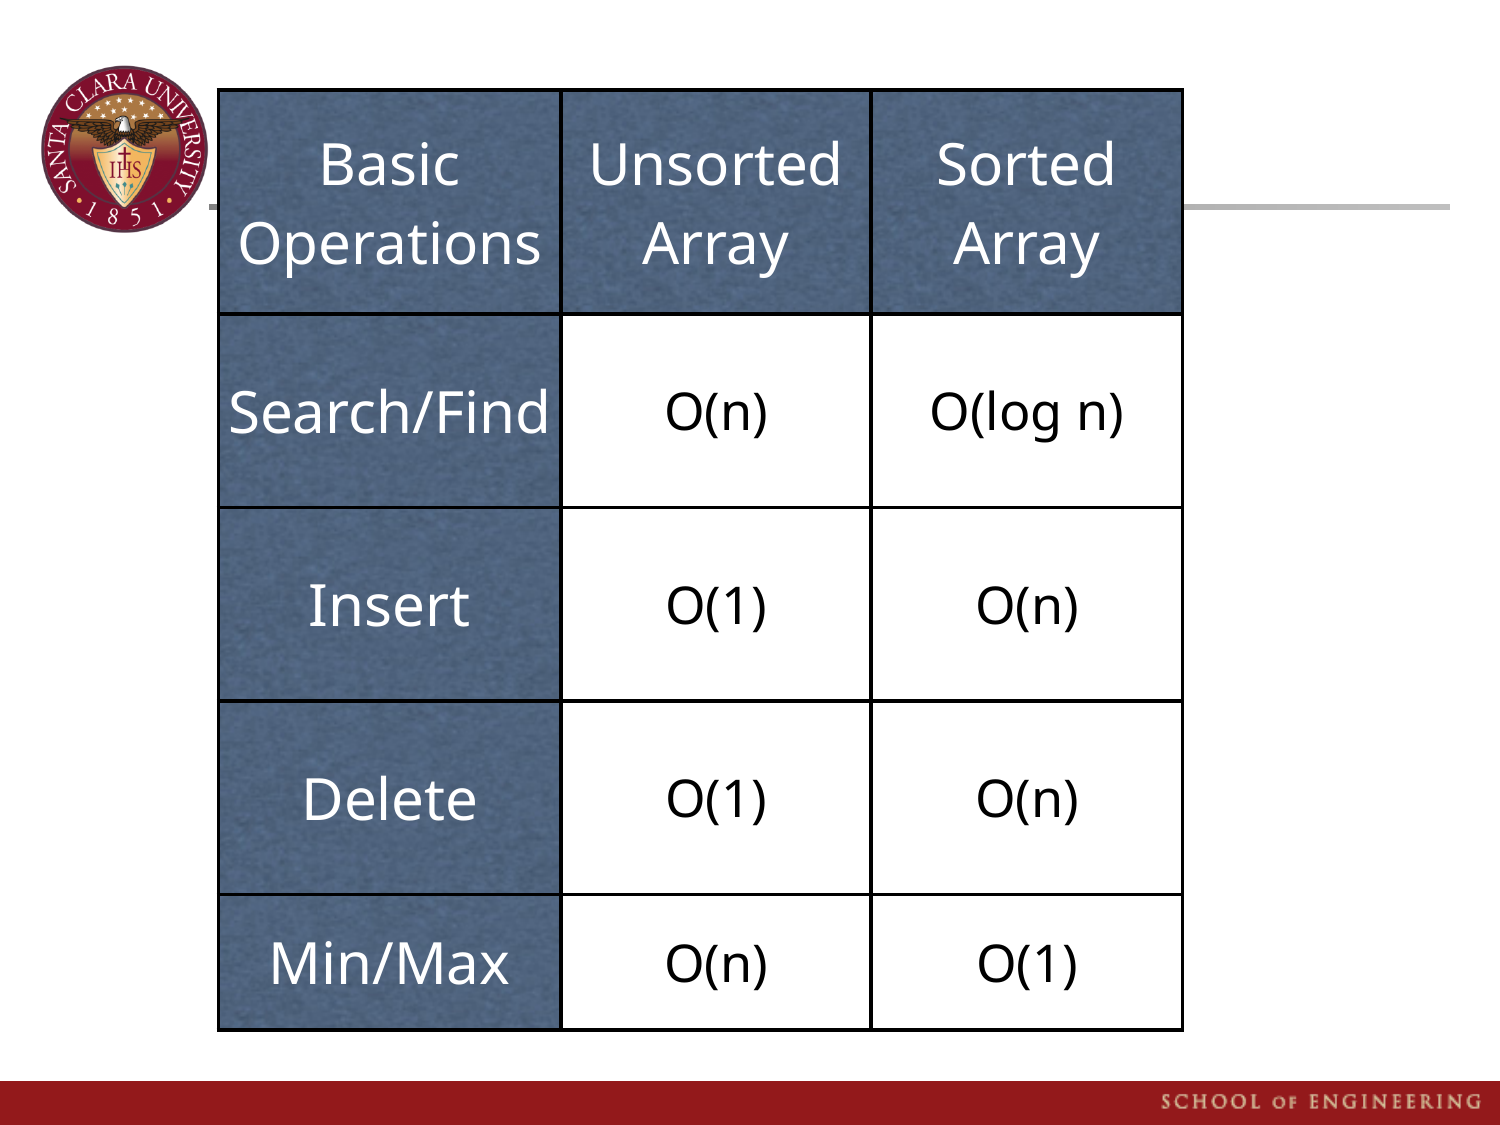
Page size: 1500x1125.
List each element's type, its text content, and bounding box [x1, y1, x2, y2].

table_cell O(1) [563, 703, 869, 893]
table_cell Min/Max [220, 896, 559, 1028]
table_cell O(1) [563, 509, 869, 699]
table_cell O(log n) [873, 316, 1181, 506]
picture [37, 63, 209, 235]
table_cell Insert [220, 509, 559, 699]
table_cell Delete [220, 703, 559, 893]
table_cell O(n) [563, 316, 869, 506]
table_cell O(n) [873, 509, 1181, 699]
table_header Sorted Array [873, 92, 1181, 312]
table_header Unsorted Array [563, 92, 869, 312]
table_cell O(1) [873, 896, 1181, 1028]
table_cell O(n) [563, 896, 869, 1028]
table_cell Search/Find [220, 316, 559, 506]
picture [1149, 1091, 1489, 1115]
table_header Basic Operations [220, 92, 559, 312]
table_cell O(n) [873, 703, 1181, 893]
